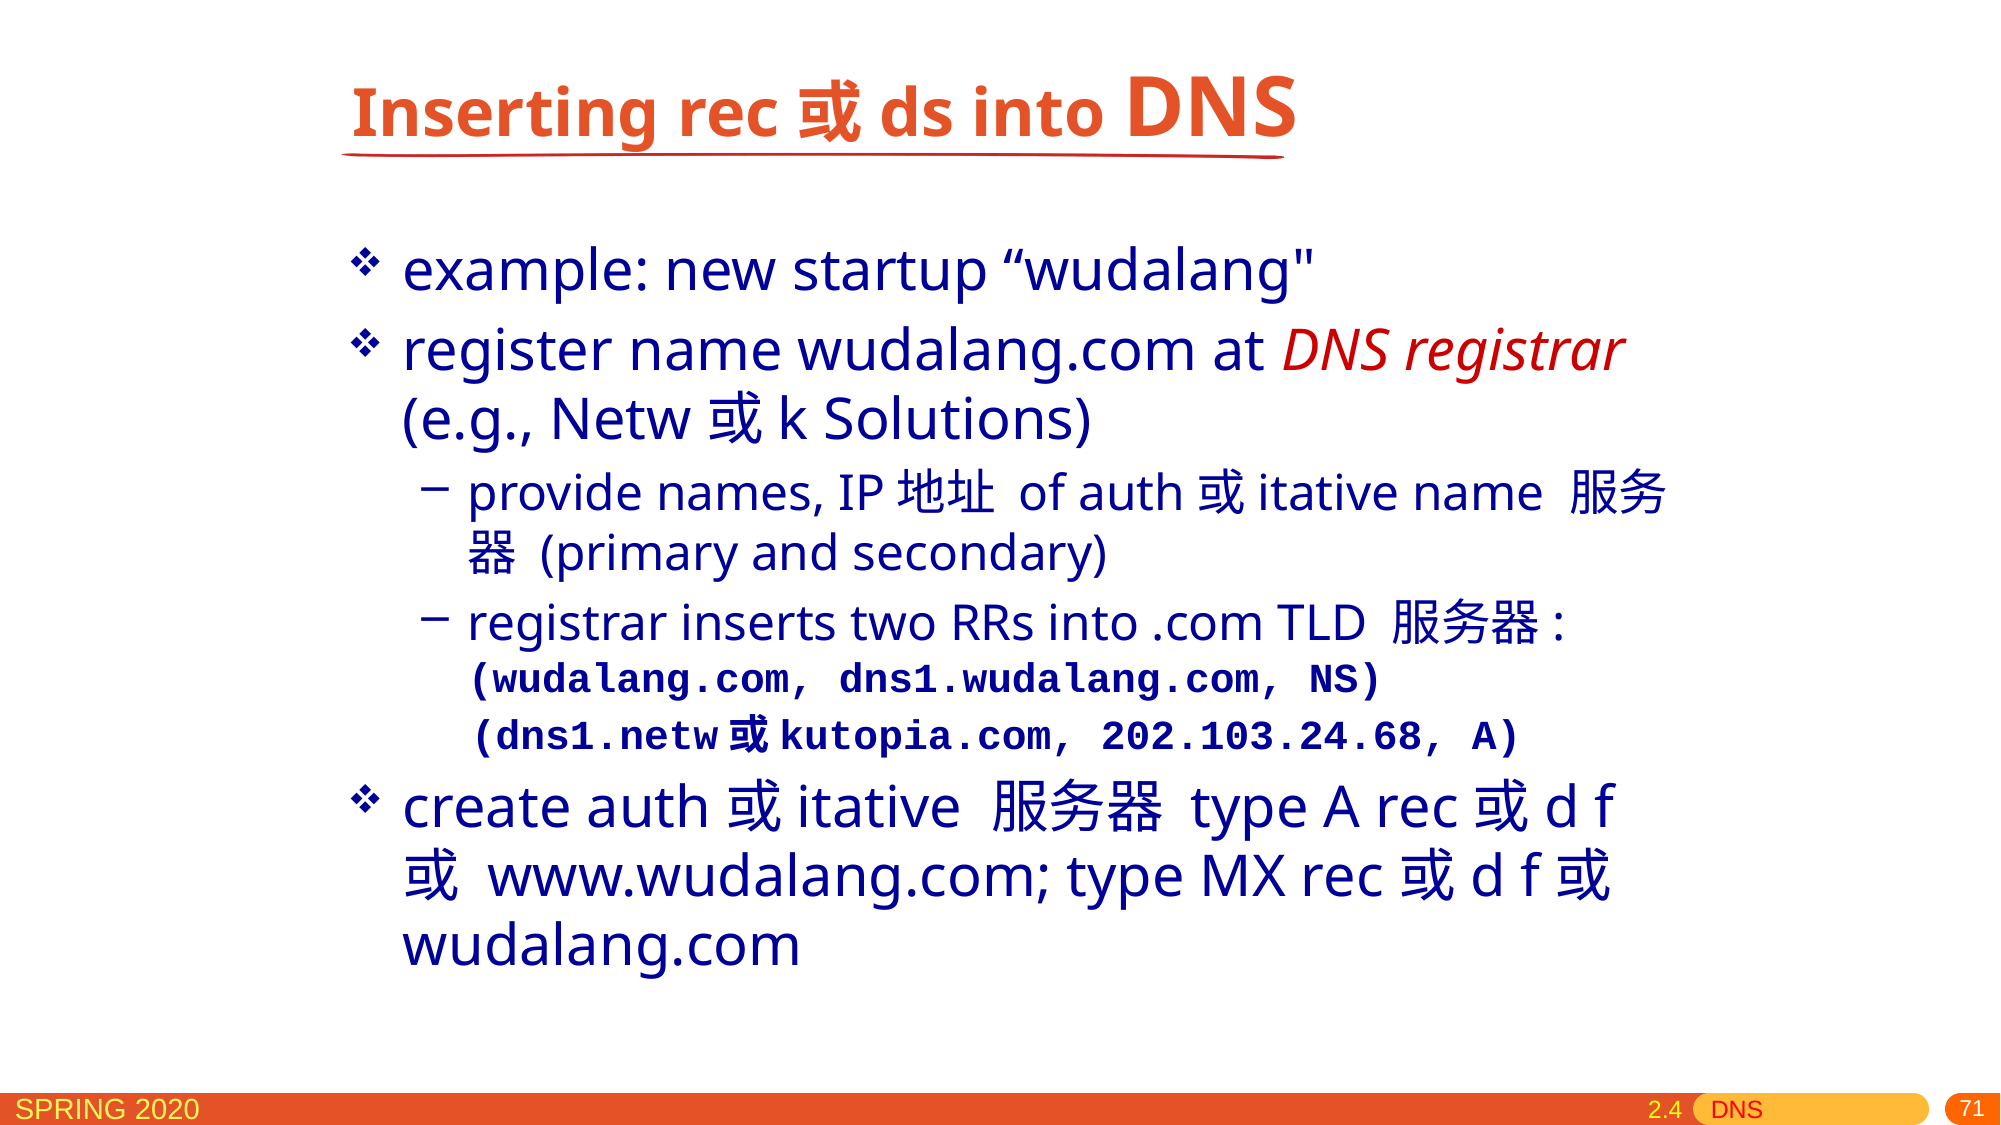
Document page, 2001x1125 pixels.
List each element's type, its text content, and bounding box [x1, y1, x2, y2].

title Inserting rec或ds into DNS [337, 29, 1613, 178]
picture [337, 150, 1296, 162]
text_box 2.4 DNS [1626, 1086, 1945, 1125]
list example: new startup “wudalang" register name wudalang.com at DNS registrar (e.g., Netw或k Solutions) provide names, IP地址 of auth或itative name 服务器 (primary and secondary) registrar inserts two RRs into .com TLD 服务器: (wudalang.com, dns1.wudalang.com, NS) (dns1.netw或kutopia.com, 202.103.24.68, A) create auth或itative 服务器 type A rec或d f或 www.wudalang.com; type MX rec或d f或 wudalang.com [332, 224, 1697, 988]
